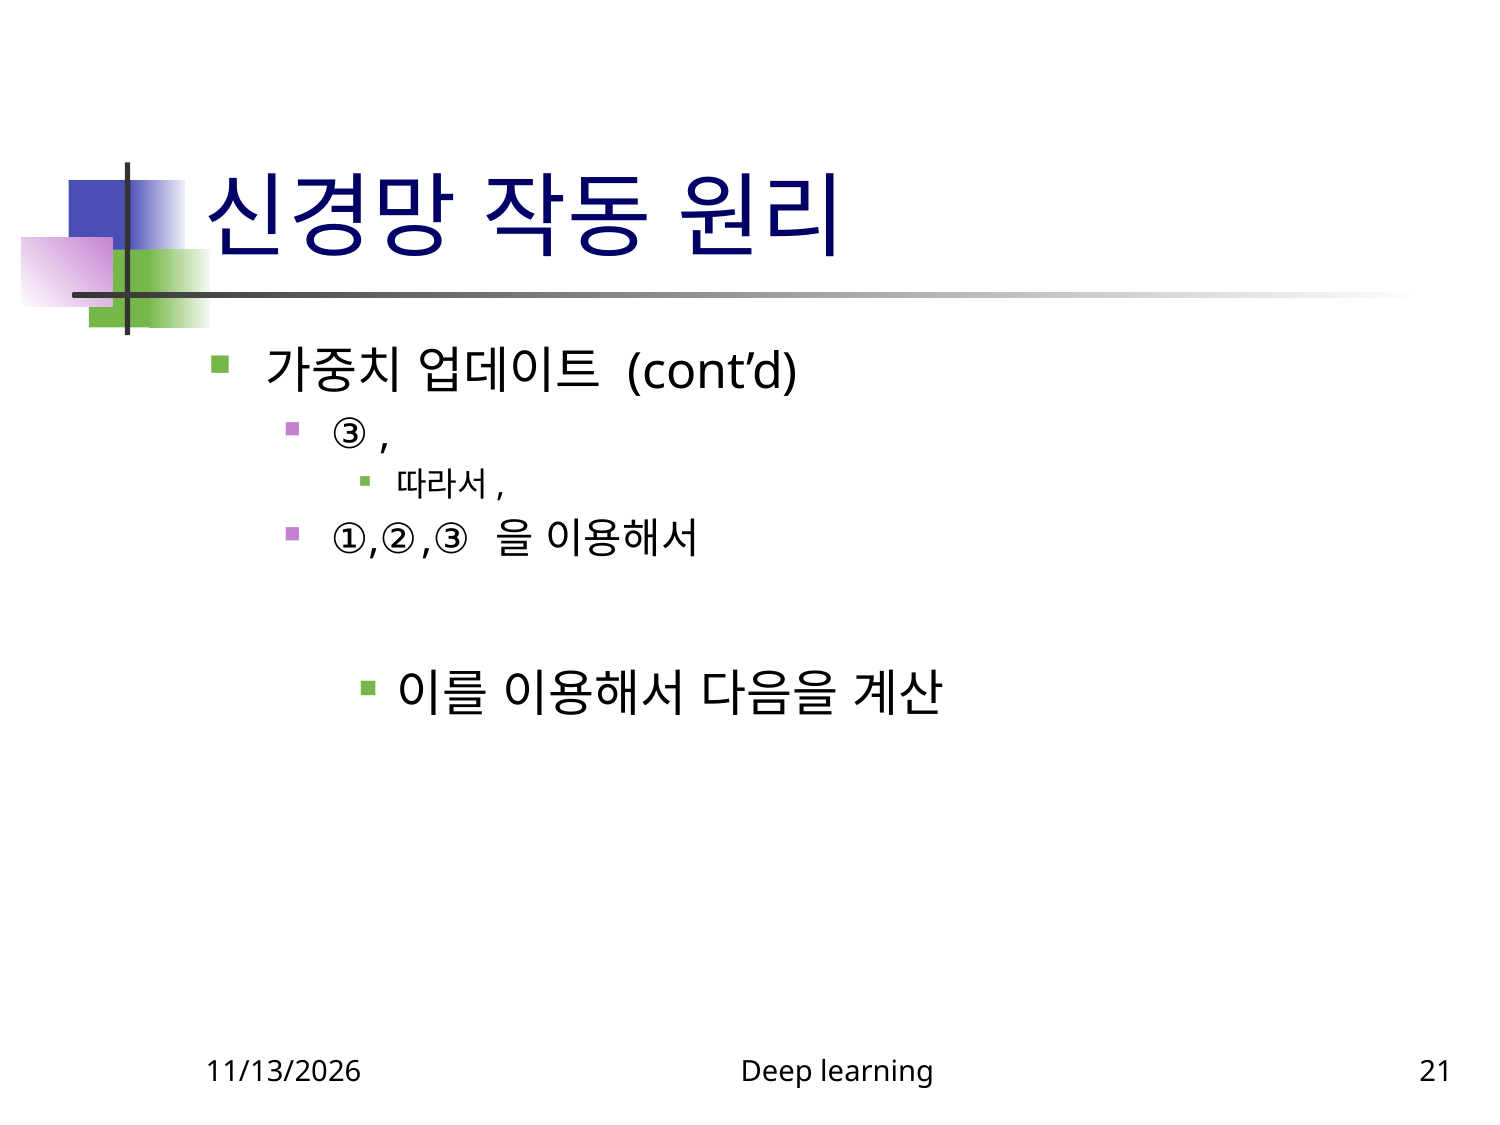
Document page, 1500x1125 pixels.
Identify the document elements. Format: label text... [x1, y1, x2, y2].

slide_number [190, 1024, 504, 1100]
slide_number 21 [1155, 1024, 1468, 1100]
footer Deep learning [600, 1024, 1075, 1100]
title 신경망 작동 원리 [188, 35, 1468, 275]
